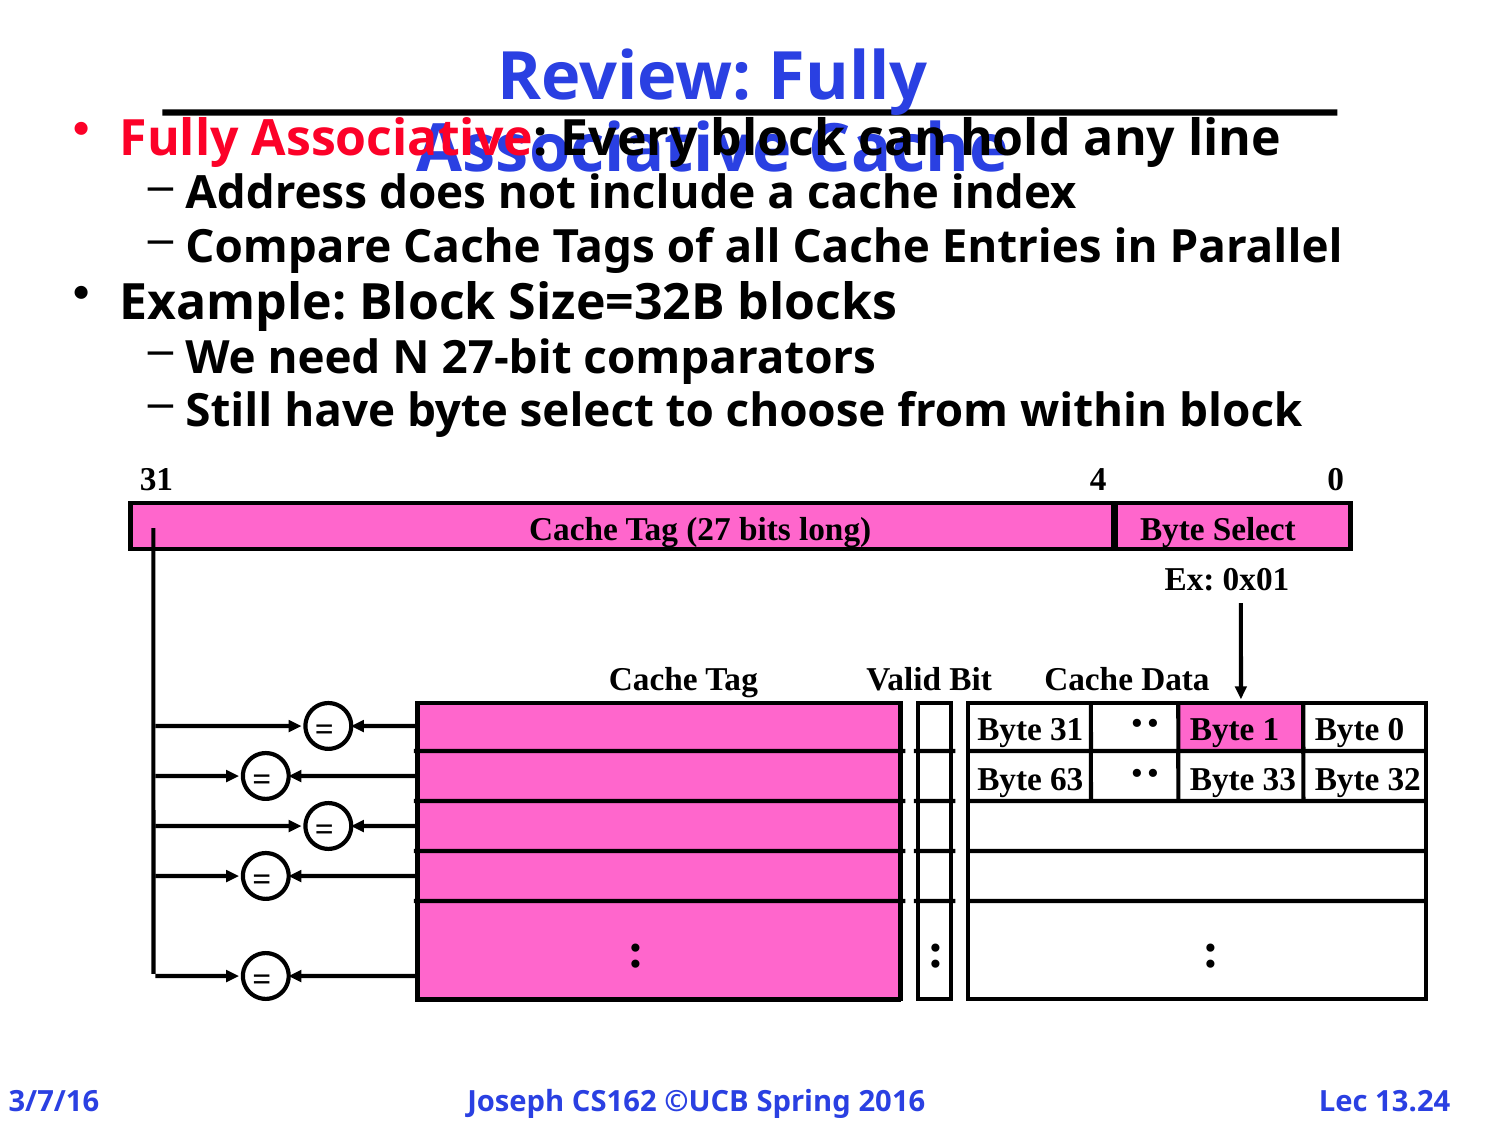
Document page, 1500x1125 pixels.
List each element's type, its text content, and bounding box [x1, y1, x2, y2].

list Fully Associative: Every block can hold any line Address does not include a cache index Compare Cache Tags of all Cache Entries in Parallel Example: Block Size=32B blocks We need N 27-bit comparators Still have byte select to choose from within block [62, 112, 1450, 759]
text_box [124, 449, 1360, 555]
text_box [1149, 549, 1305, 700]
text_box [153, 527, 419, 1005]
title Review: Fully Associative Cache [318, 37, 1108, 112]
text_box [423, 649, 1009, 1000]
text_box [1009, 649, 1437, 1000]
